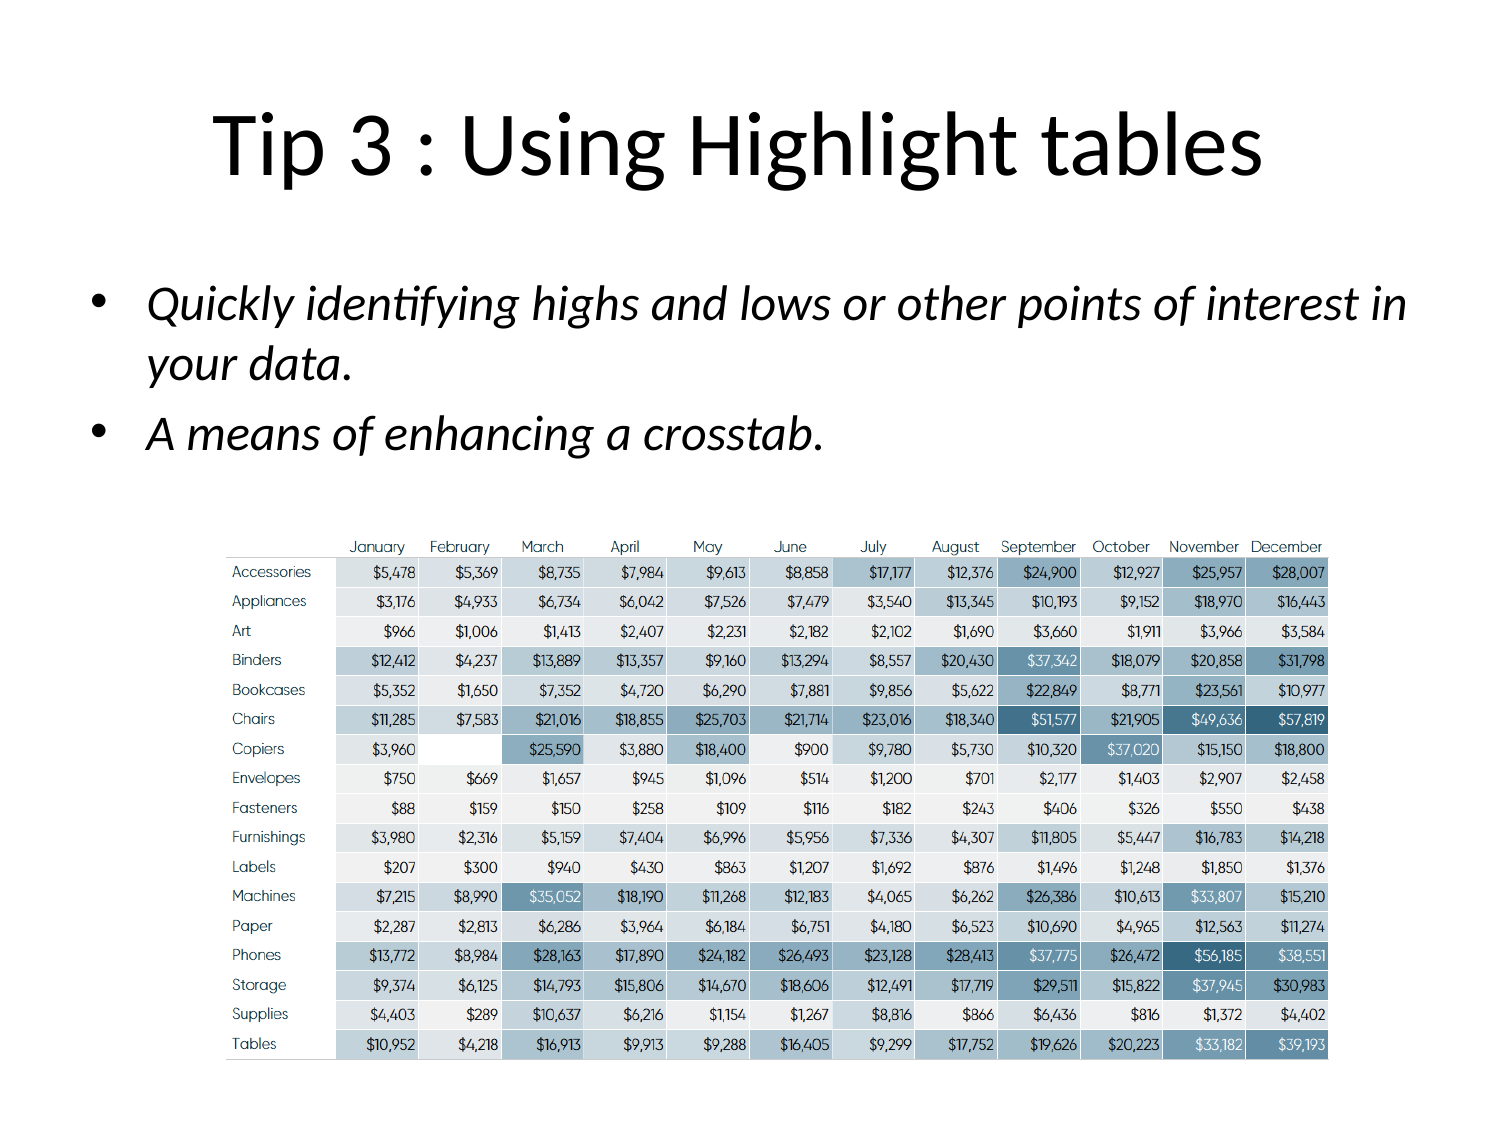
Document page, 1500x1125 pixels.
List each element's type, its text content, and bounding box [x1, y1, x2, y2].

list Quickly identifying highs and lows or other points of interest in your data. A means of enhancing a crosstab. [75, 262, 1425, 1005]
picture [224, 537, 1331, 1063]
title Tip 3 : Using Highlight tables [75, 45, 1425, 233]
